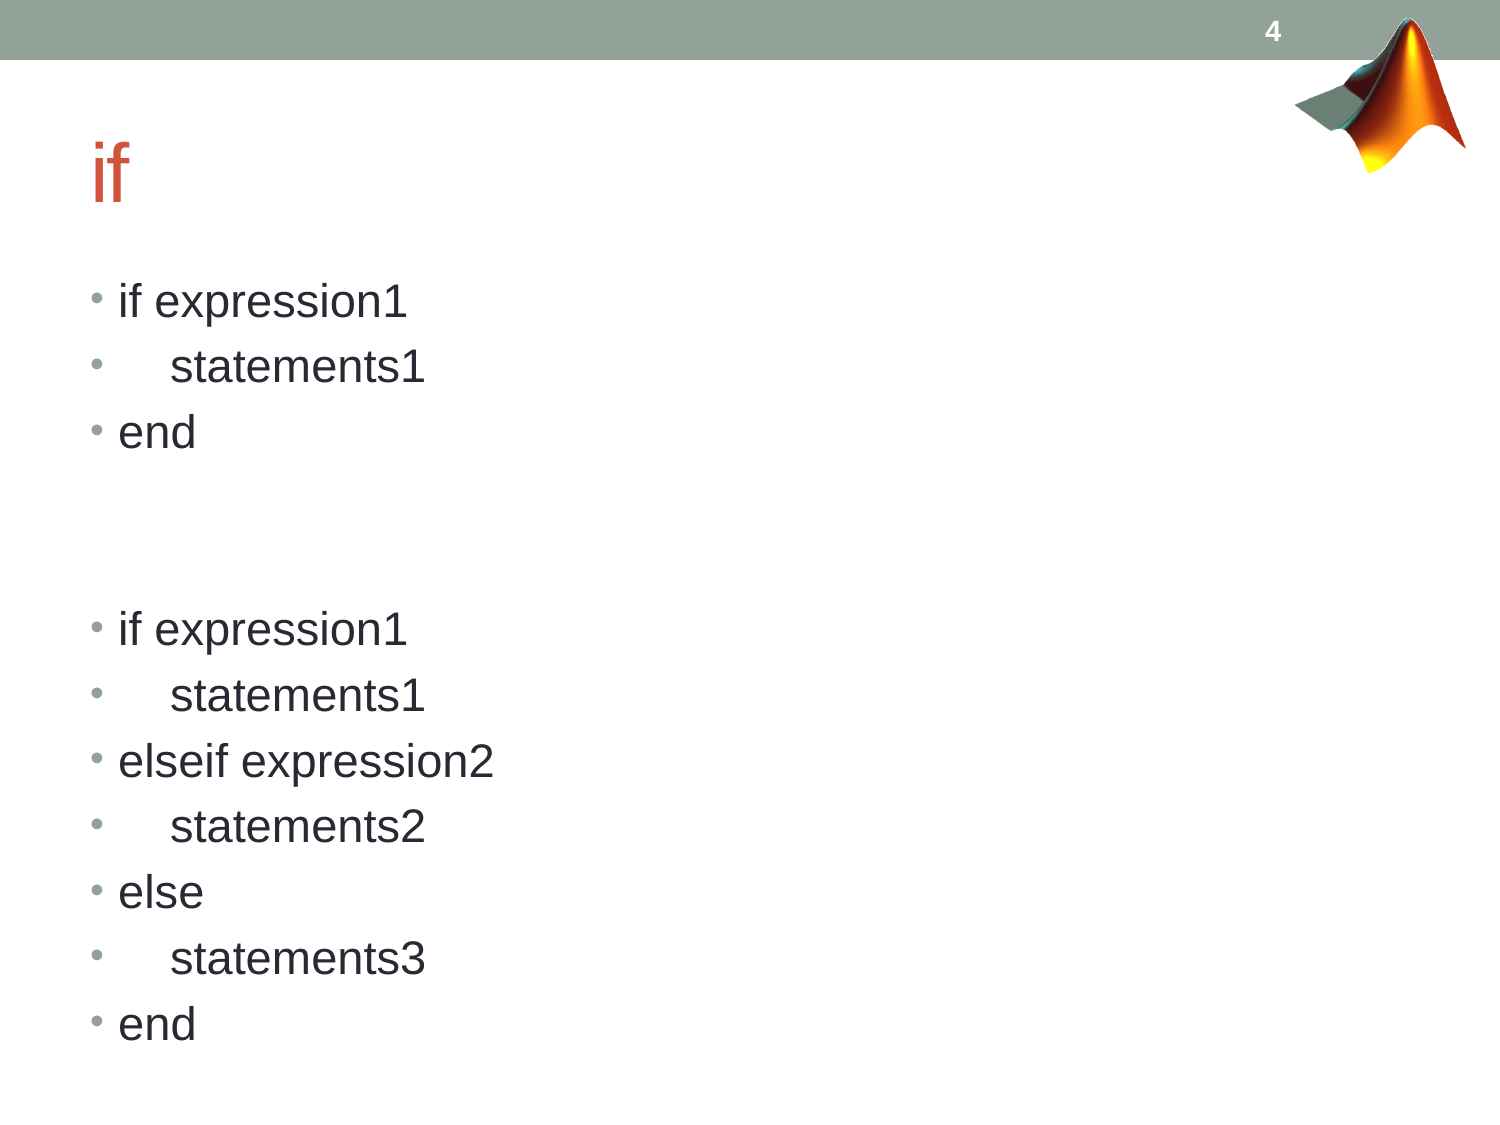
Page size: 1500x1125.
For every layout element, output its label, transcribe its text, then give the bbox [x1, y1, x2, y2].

title if [75, 87, 1425, 250]
slide_number 4 [1250, 3, 1425, 57]
list if expression1 statements1 end if expression1 statements1 elseif expression2 statements2 else statements3 end [75, 262, 1425, 1063]
picture [1262, 0, 1498, 177]
